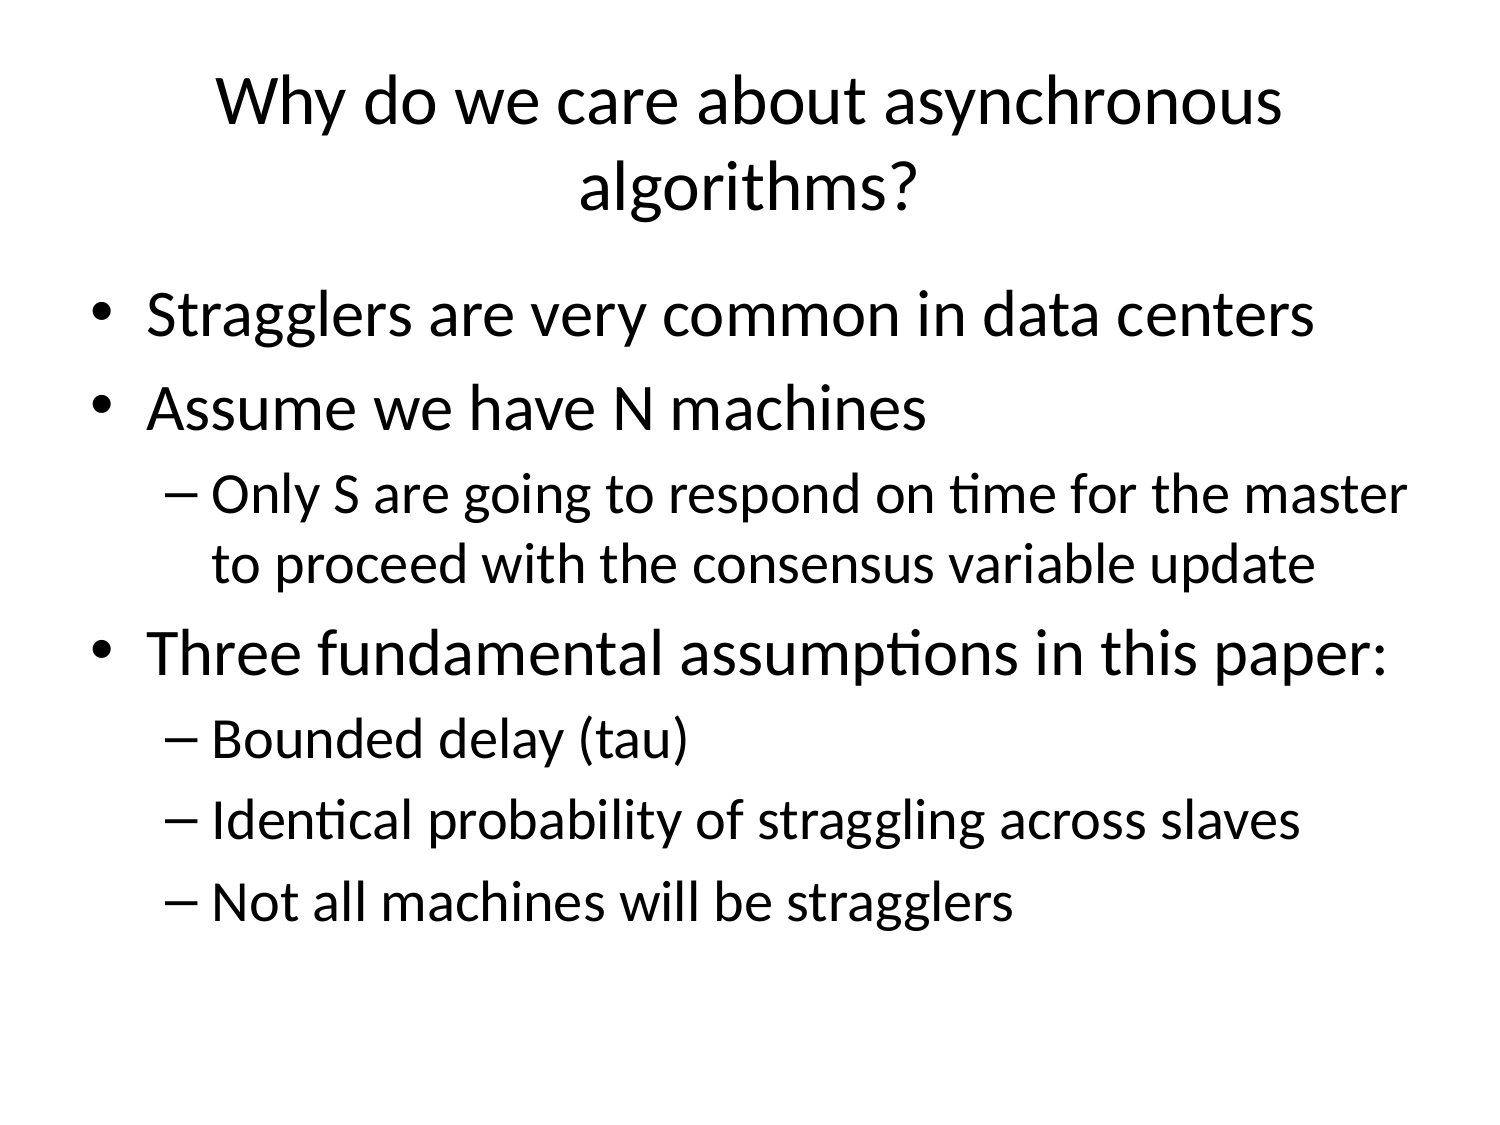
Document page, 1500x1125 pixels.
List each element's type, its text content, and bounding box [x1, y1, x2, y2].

title Why do we care about asynchronous algorithms? [75, 45, 1425, 233]
list Stragglers are very common in data centers Assume we have N machines Only S are going to respond on time for the master to proceed with the consensus variable update Three fundamental assumptions in this paper: Bounded delay (tau) Identical probability of straggling across slaves Not all machines will be stragglers [75, 262, 1425, 1005]
